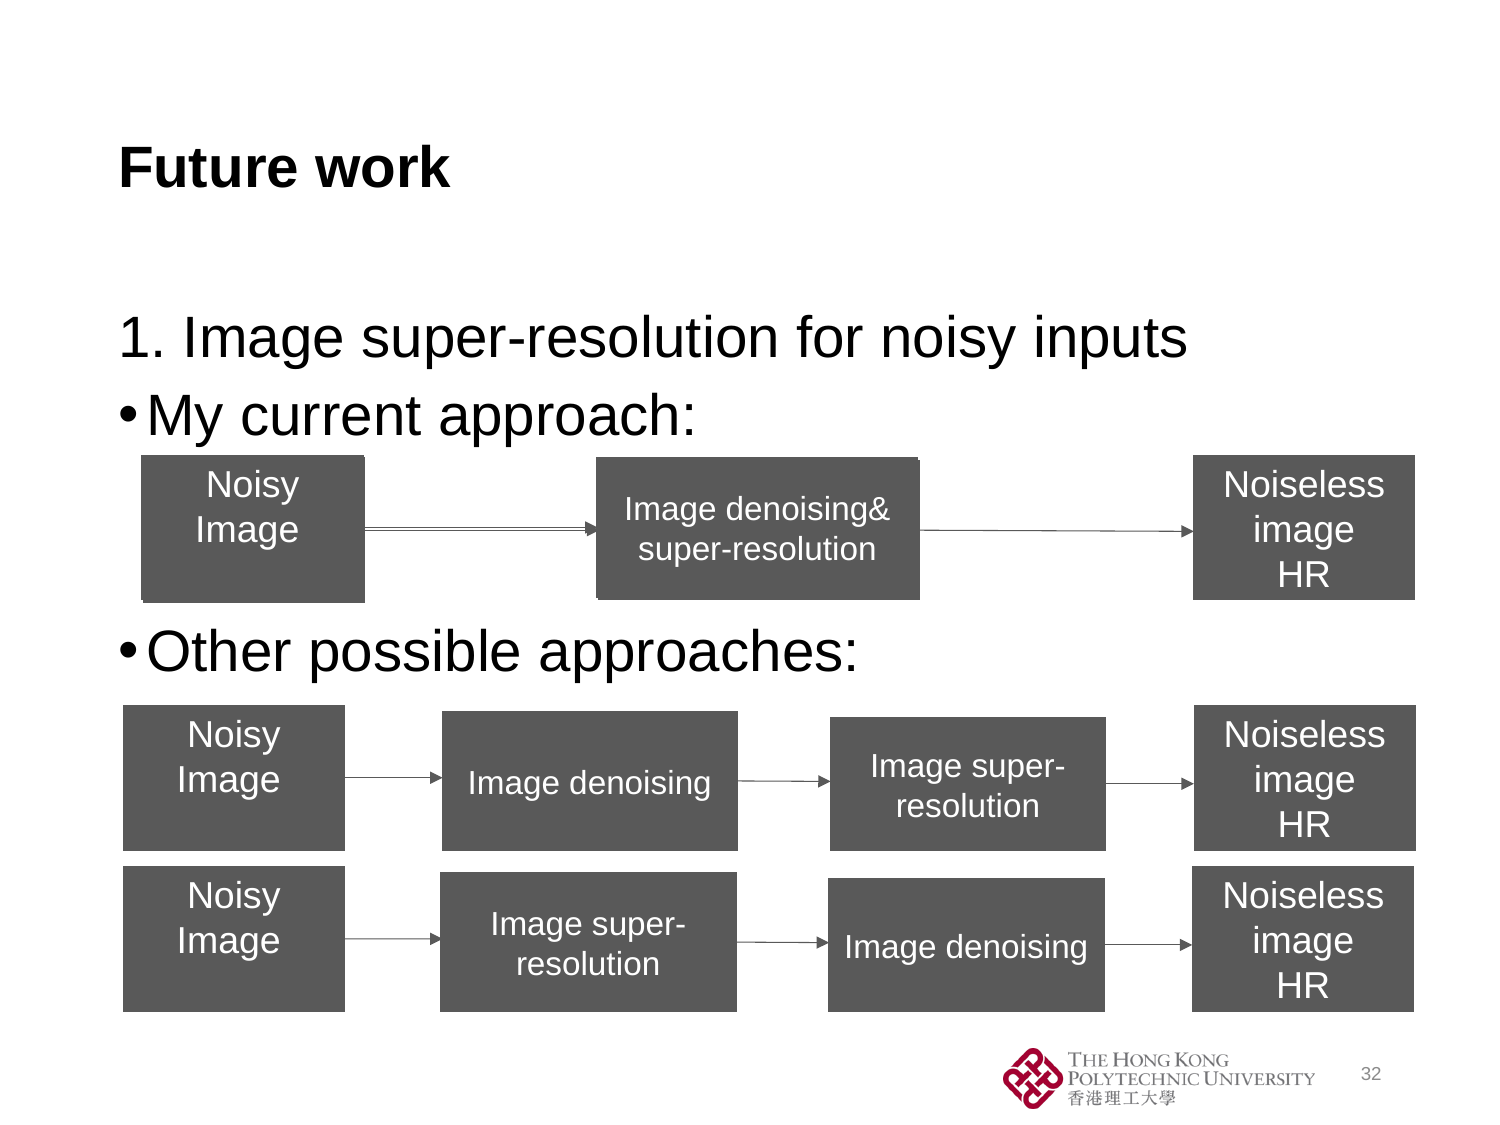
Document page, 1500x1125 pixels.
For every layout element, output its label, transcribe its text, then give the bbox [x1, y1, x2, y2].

text_box Image denoising [828, 878, 1105, 1012]
text_box Noiseless image HR [1193, 455, 1415, 600]
slide_number 32 [1059, 1042, 1397, 1103]
text_box Noiseless image HR [1192, 866, 1414, 1012]
list 1. Image super-resolution for noisy inputs My current approach: Other possible approaches: [103, 299, 1397, 1014]
text_box Image denoising& super-resolution [596, 457, 918, 598]
text_box Image denoising [442, 711, 738, 851]
text_box Image super-resolution [830, 717, 1106, 851]
title Future work [103, 59, 1397, 278]
text_box Noiseless image HR [1194, 705, 1416, 851]
text_box Image super-resolution [440, 872, 737, 1012]
picture [1003, 1048, 1315, 1109]
